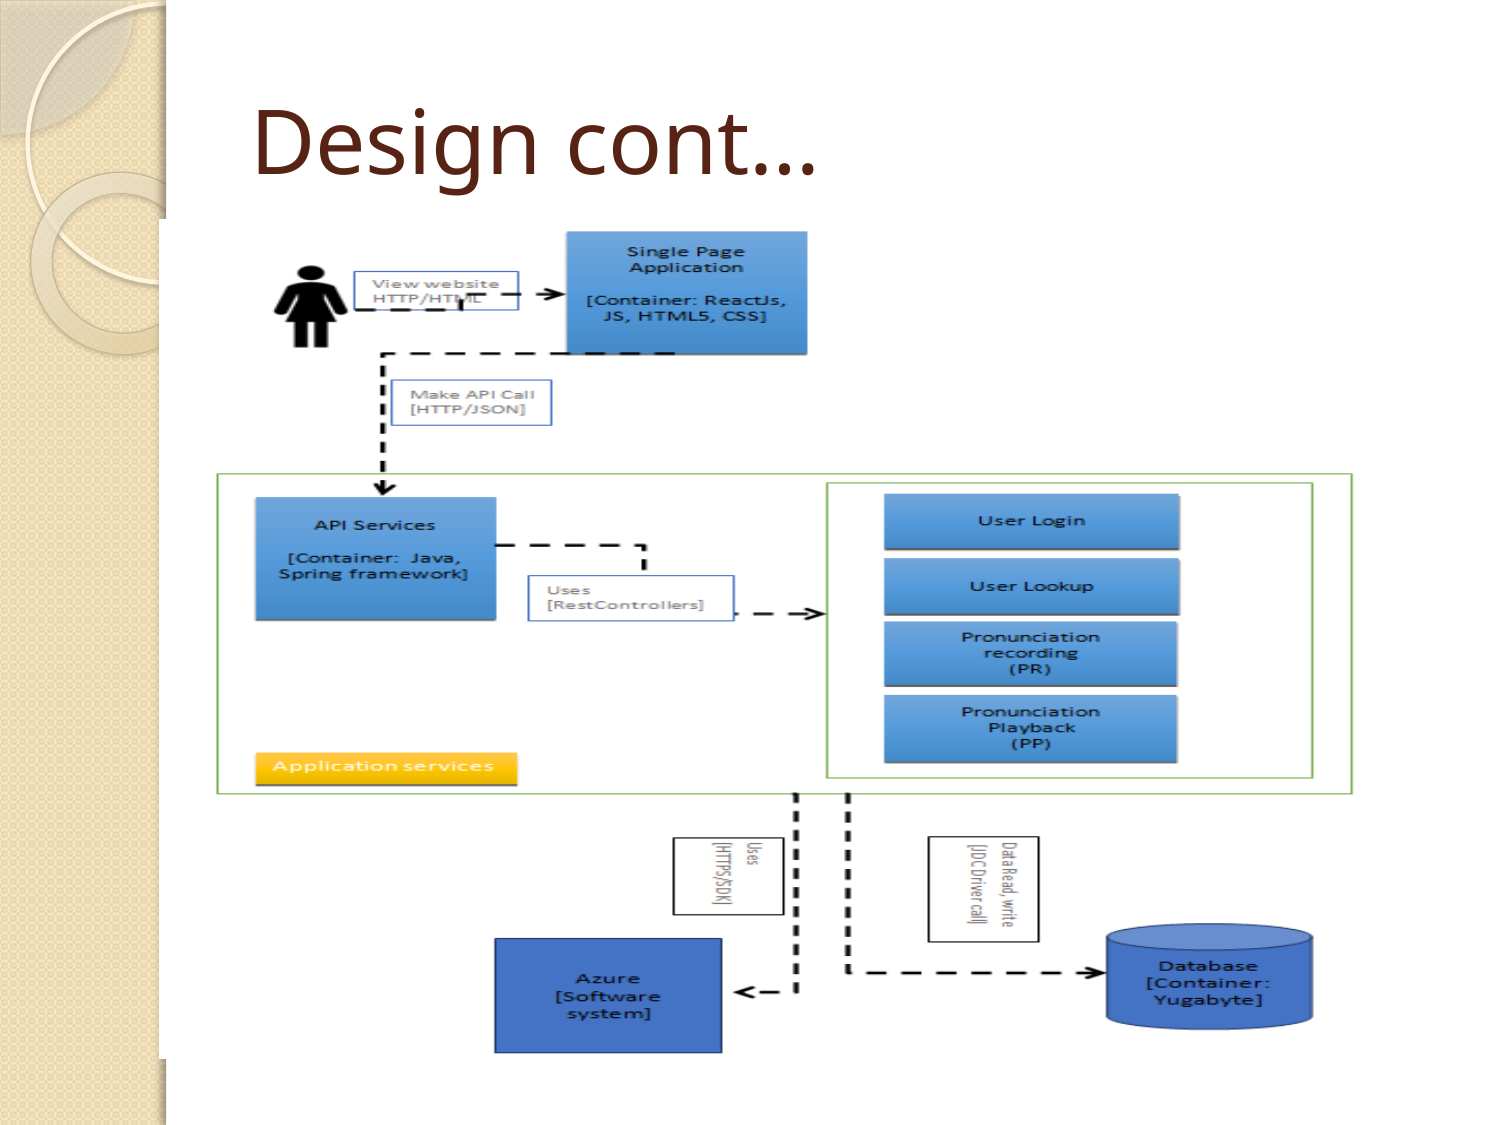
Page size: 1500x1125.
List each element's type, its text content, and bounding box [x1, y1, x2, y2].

picture [159, 219, 1459, 1059]
title Design cont… [235, 45, 1466, 233]
